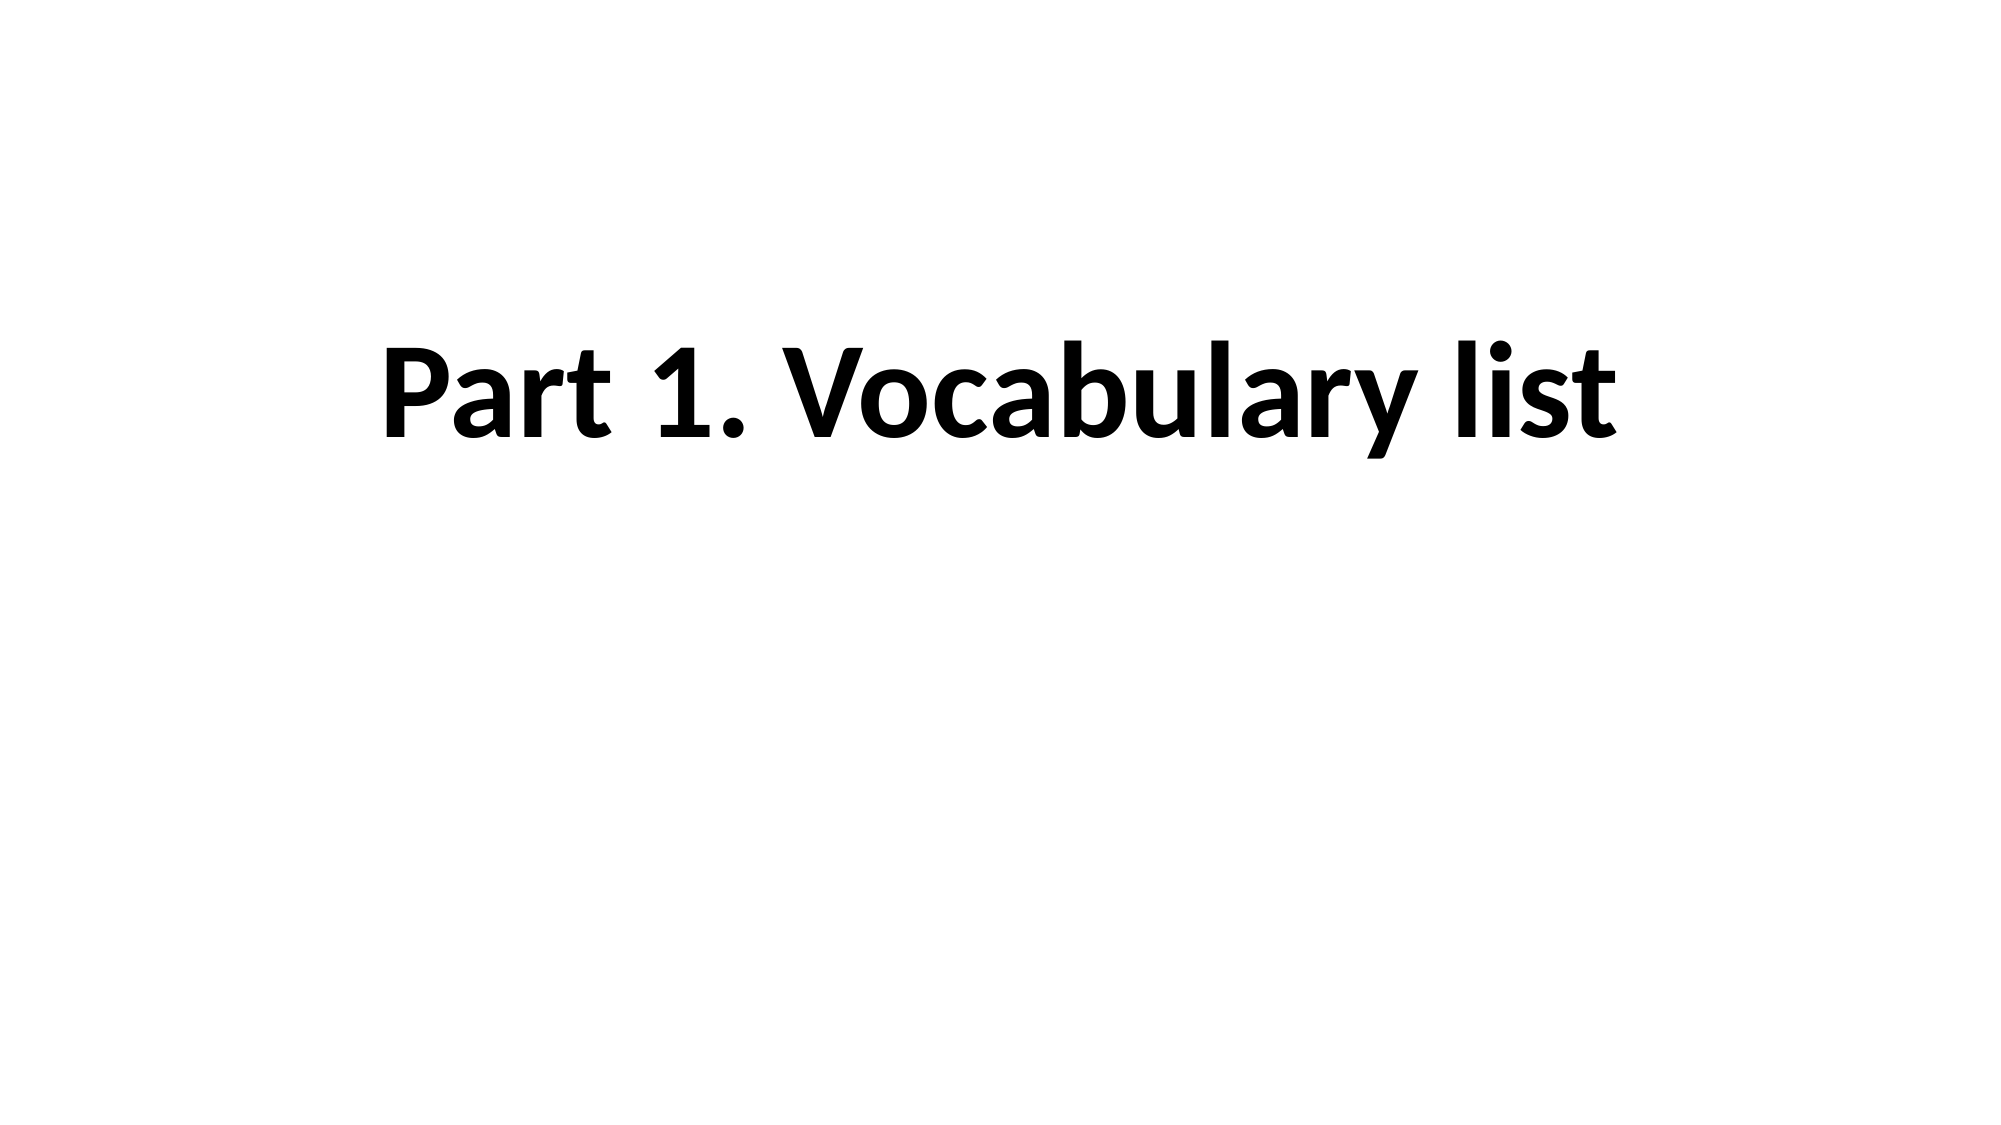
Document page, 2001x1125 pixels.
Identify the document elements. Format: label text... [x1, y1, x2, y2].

title Part 1. Vocabulary list [137, 59, 1863, 728]
